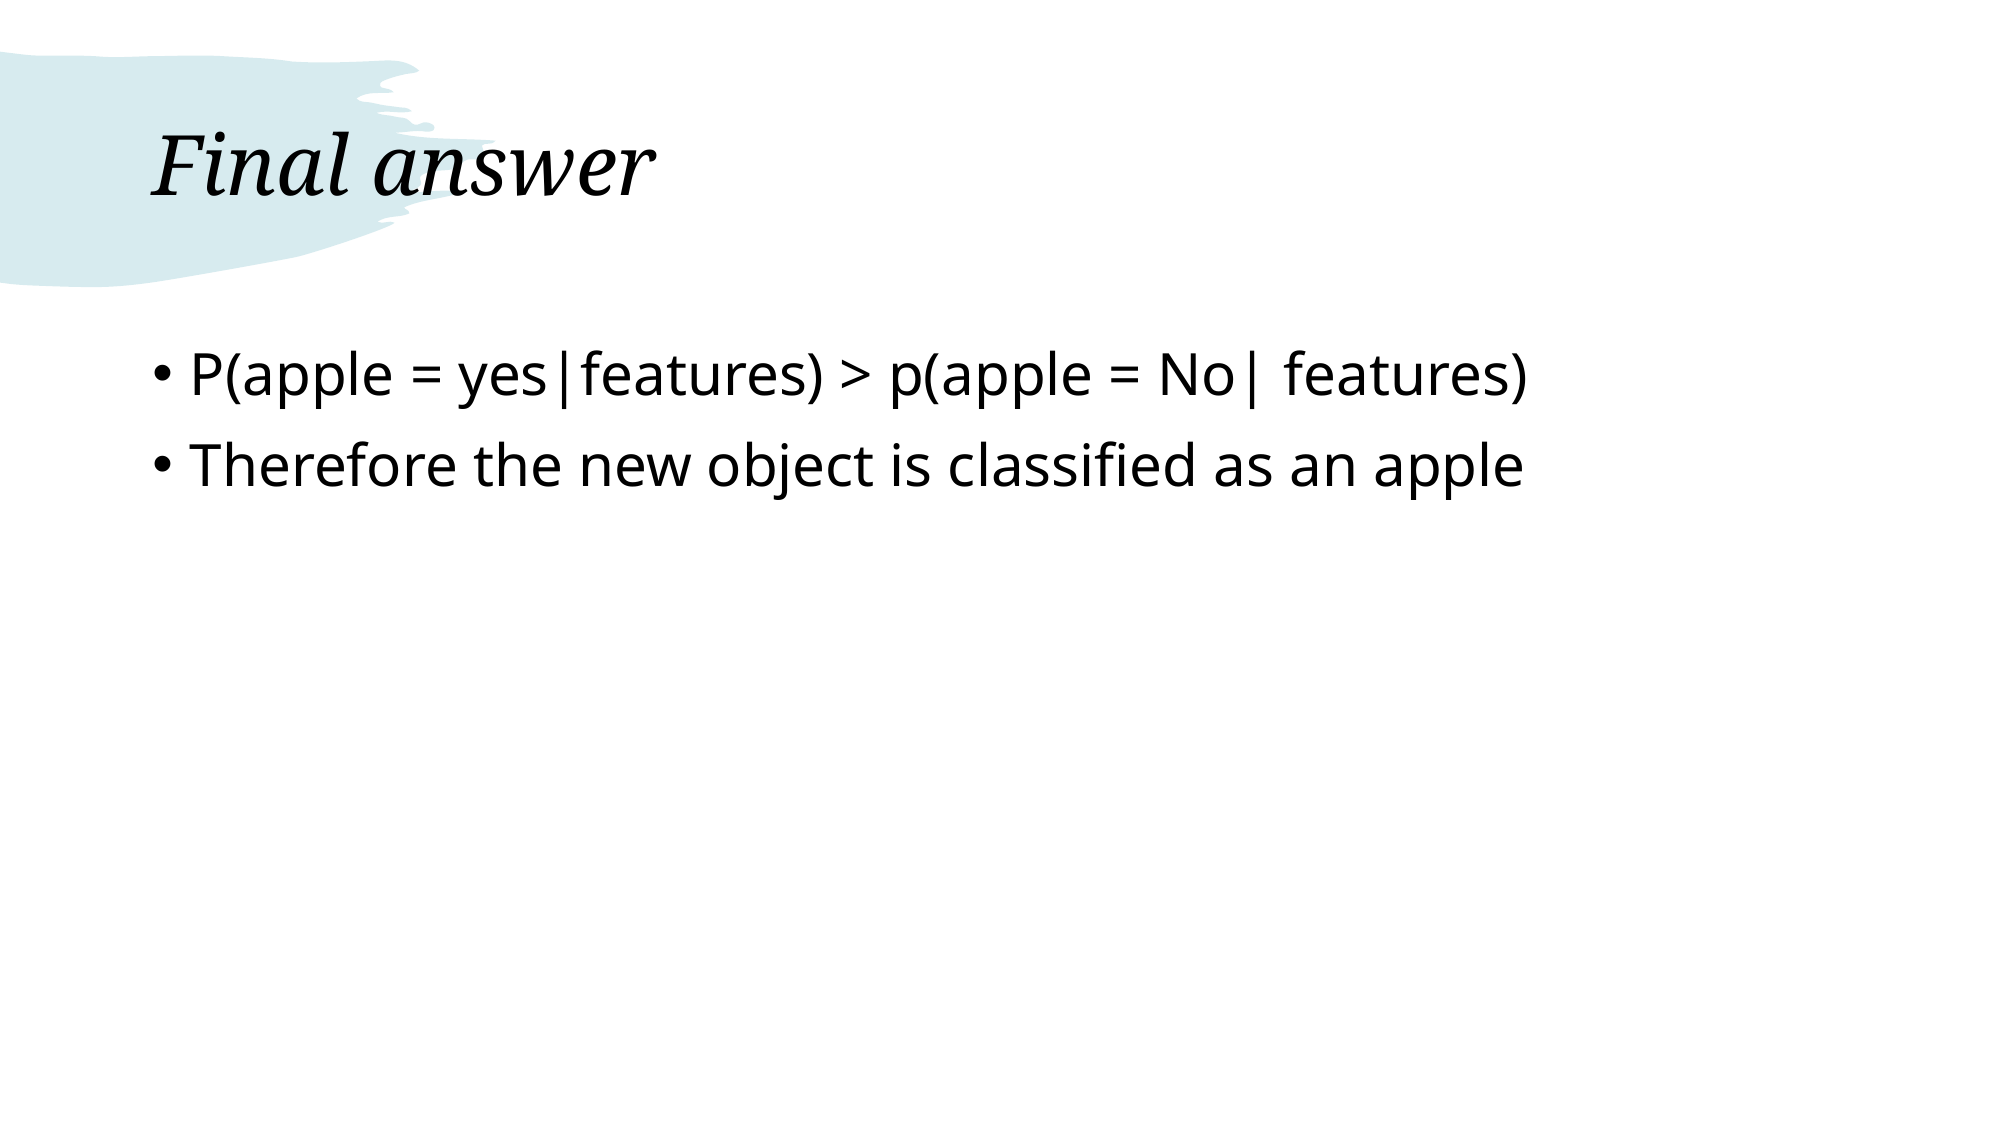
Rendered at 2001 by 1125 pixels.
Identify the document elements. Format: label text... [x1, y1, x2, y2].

title Final answer [137, 59, 1863, 278]
list P(apple = yes|features) > p(apple = No| features) Therefore the new object is classified as an apple [137, 329, 1863, 1013]
